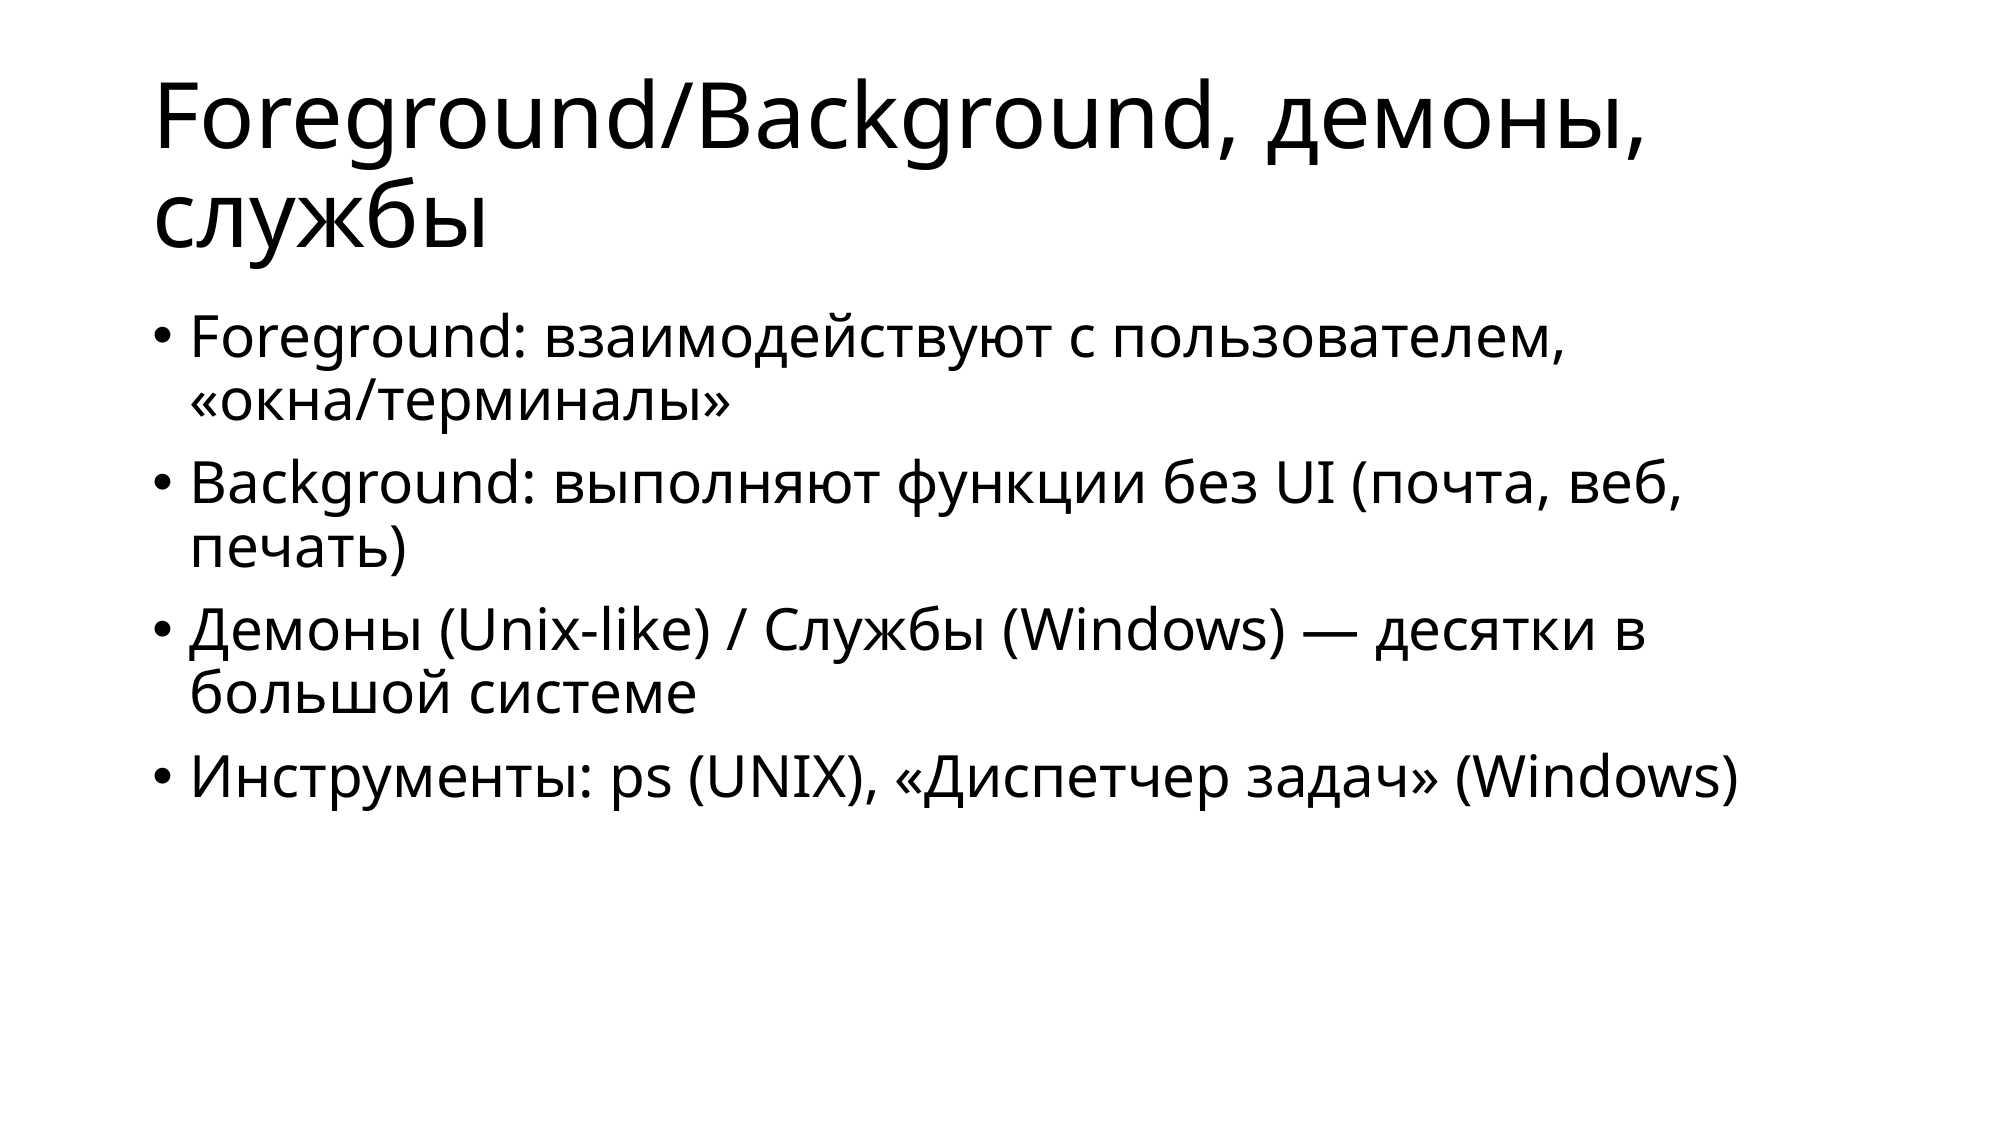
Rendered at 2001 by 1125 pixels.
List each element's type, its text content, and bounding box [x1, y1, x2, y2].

list Foreground: взаимодействуют с пользователем, «окна/терминалы» Background: выполняют функции без UI (почта, веб, печать) Демоны (Unix-like) / Службы (Windows) — десятки в большой системе Инструменты: ps (UNIX), «Диспетчер задач» (Windows) [137, 299, 1863, 1014]
title Foreground/Background, демоны, службы [137, 59, 1863, 278]
